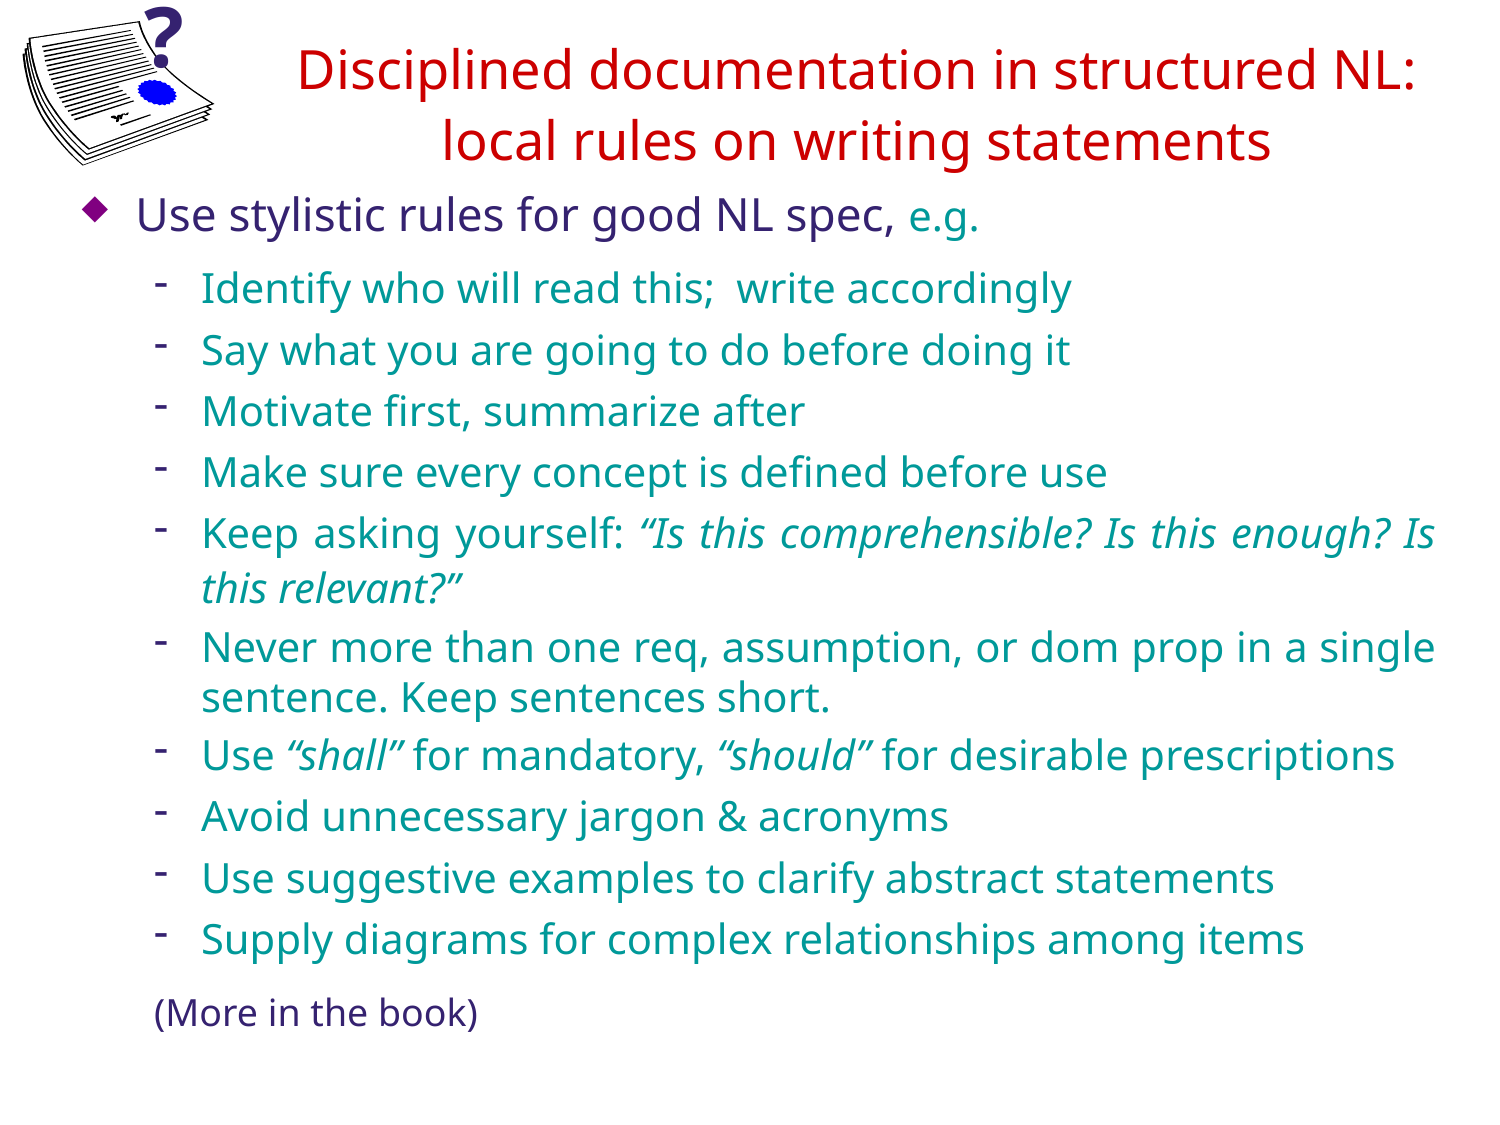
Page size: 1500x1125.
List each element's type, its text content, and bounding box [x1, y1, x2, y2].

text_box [22, 0, 218, 166]
list Use stylistic rules for good NL spec, e.g. Identify who will read this; write accordingly Say what you are going to do before doing it Motivate first, summarize after Make sure every concept is defined before use Keep asking yourself: “Is this comprehensible? Is this enough? Is this relevant?” Never more than one req, assumption, or dom prop in a single sentence. Keep sentences short. Use “shall” for mandatory, “should” for desirable prescriptions Avoid unnecessary jargon & acronyms Use suggestive examples to clarify abstract statements Supply diagrams for complex relationships among items (More in the book) [58, 199, 1457, 1016]
title Disciplined documentation in structured NL: local rules on writing statements [245, 37, 1470, 163]
